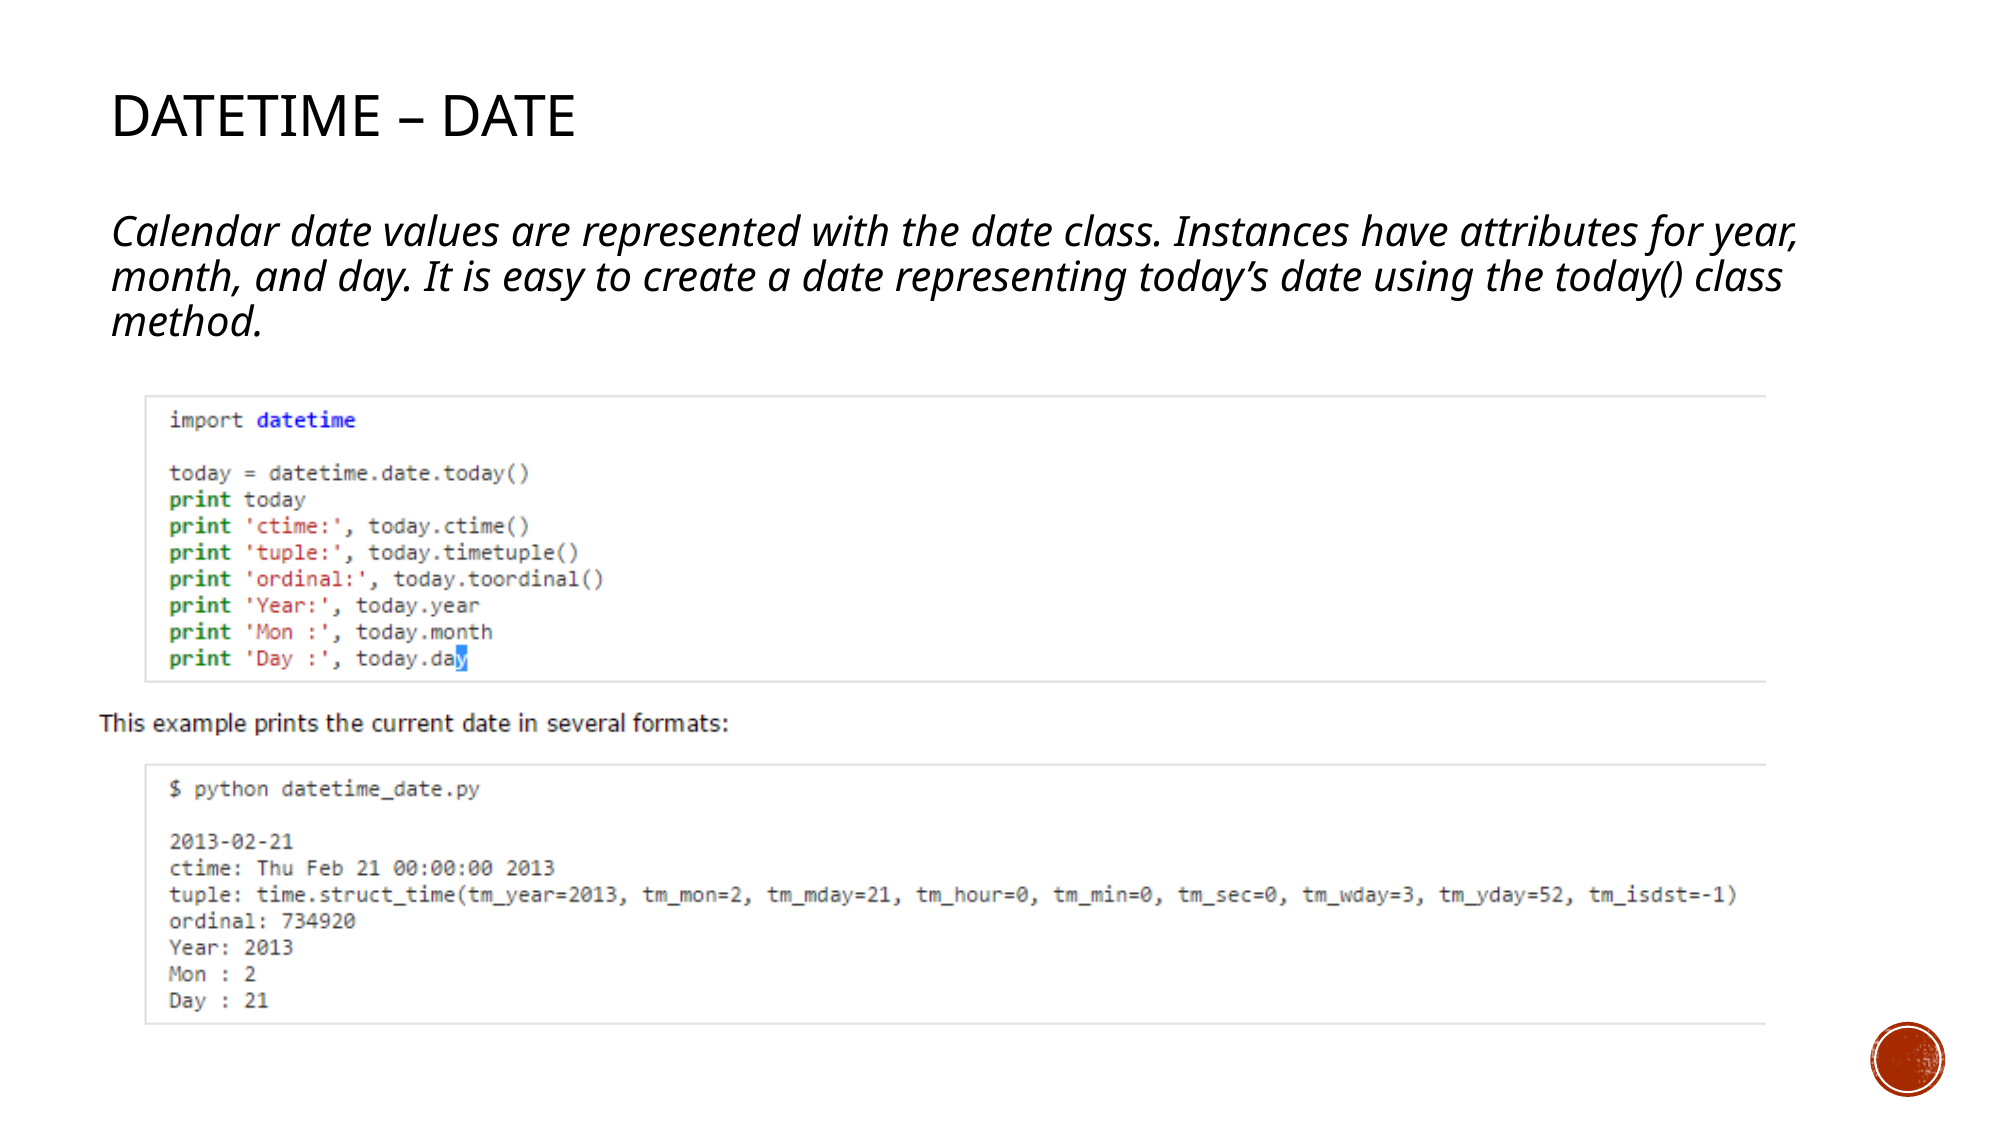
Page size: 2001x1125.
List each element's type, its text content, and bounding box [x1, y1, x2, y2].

picture [79, 390, 1766, 1027]
title datetime – Date [95, 79, 1826, 158]
list Calendar date values are represented with the date class. Instances have attributes for year, month, and day. It is easy to create a date representing today’s date using the today() class method. [95, 203, 1858, 1003]
